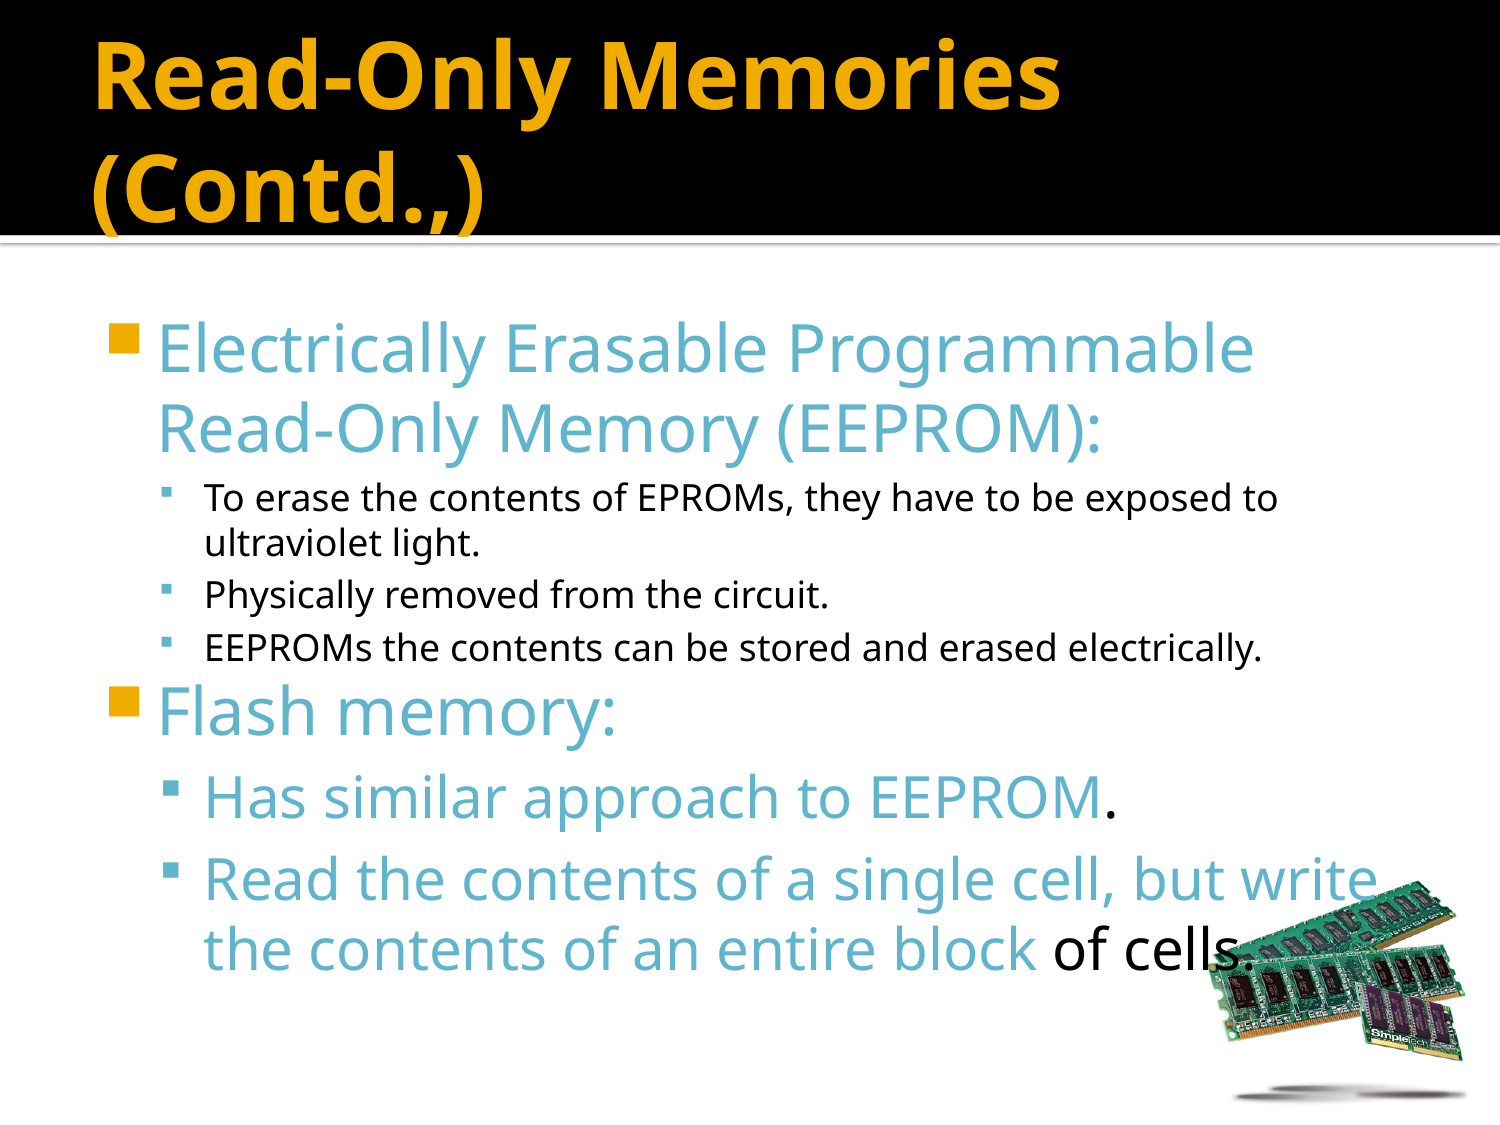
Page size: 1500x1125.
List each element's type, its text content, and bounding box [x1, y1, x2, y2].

list Electrically Erasable Programmable Read-Only Memory (EEPROM): To erase the contents of EPROMs, they have to be exposed to ultraviolet light. Physically removed from the circuit. EEPROMs the contents can be stored and erased electrically. Flash memory: Has similar approach to EEPROM. Read the contents of a single cell, but write the contents of an entire block of cells. [75, 291, 1425, 1088]
picture [1187, 837, 1490, 1117]
title Read-Only Memories (Contd.,) [75, 25, 1425, 231]
